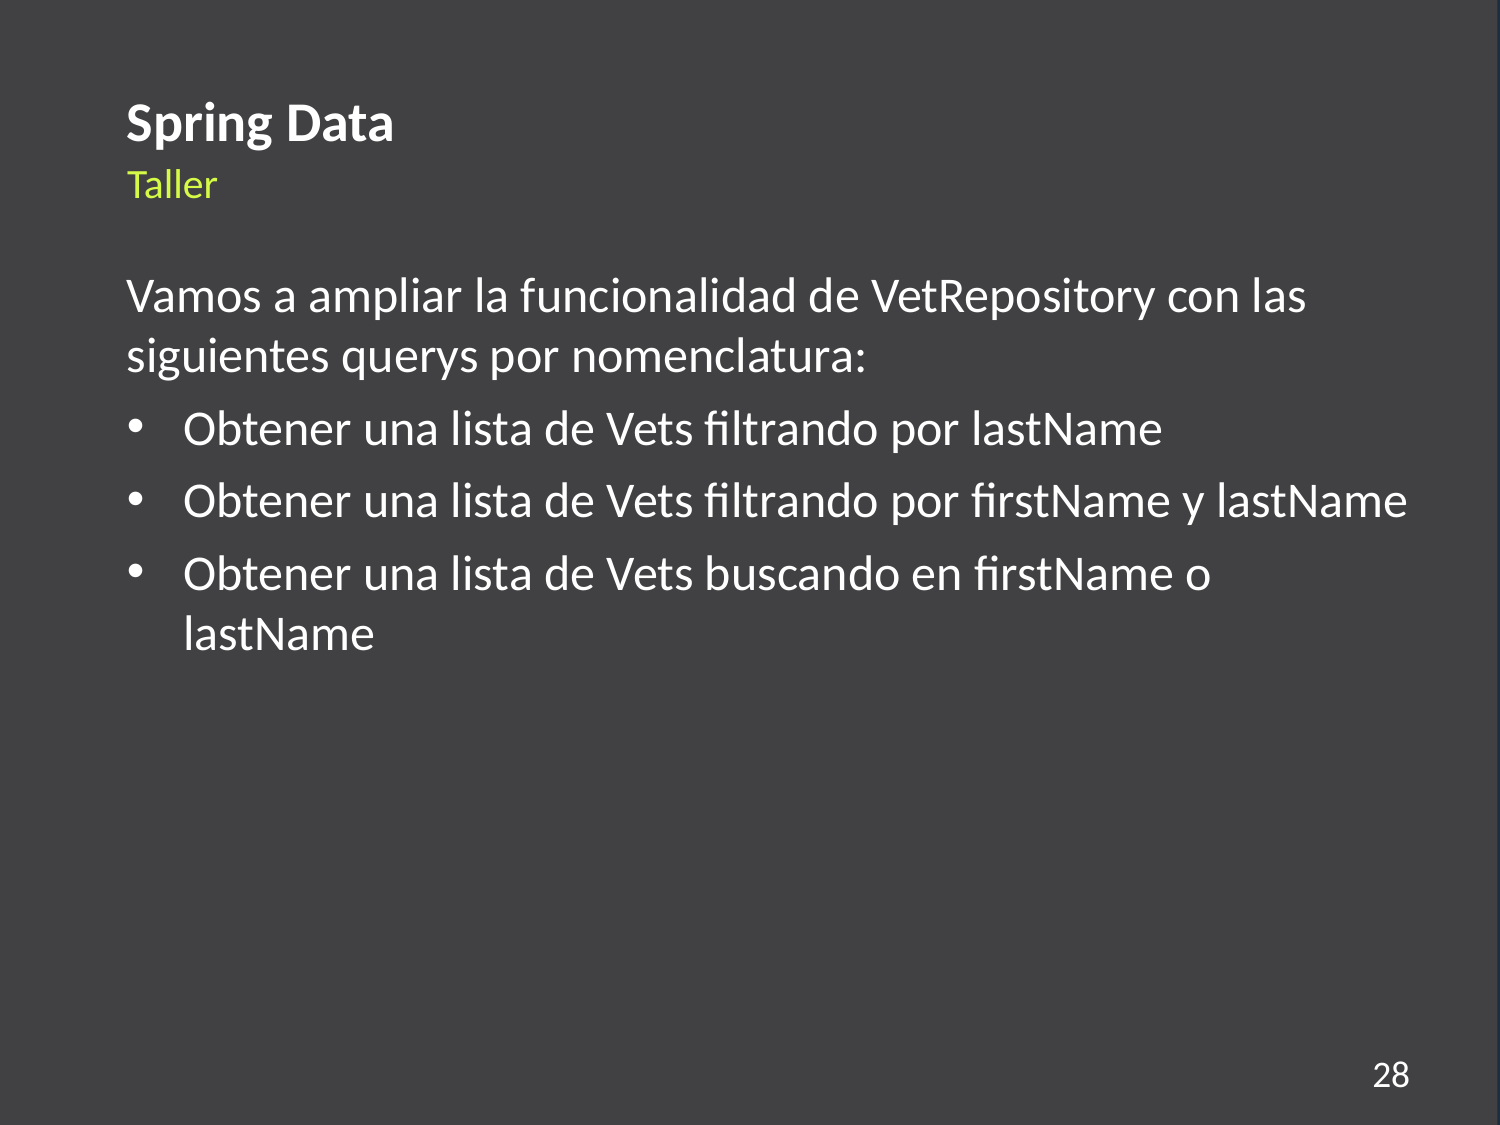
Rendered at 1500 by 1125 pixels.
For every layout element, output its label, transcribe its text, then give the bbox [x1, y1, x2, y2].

text_box 28 [1281, 1042, 1425, 1103]
list Spring Data [112, 78, 1069, 148]
text_box Vamos a ampliar la funcionalidad de VetRepository con las siguientes querys por nomenclatura: Obtener una lista de Vets filtrando por lastName Obtener una lista de Vets filtrando por firstName y lastName Obtener una lista de Vets buscando en firstName o lastName [112, 255, 1425, 1026]
text_box Taller [112, 148, 1425, 220]
